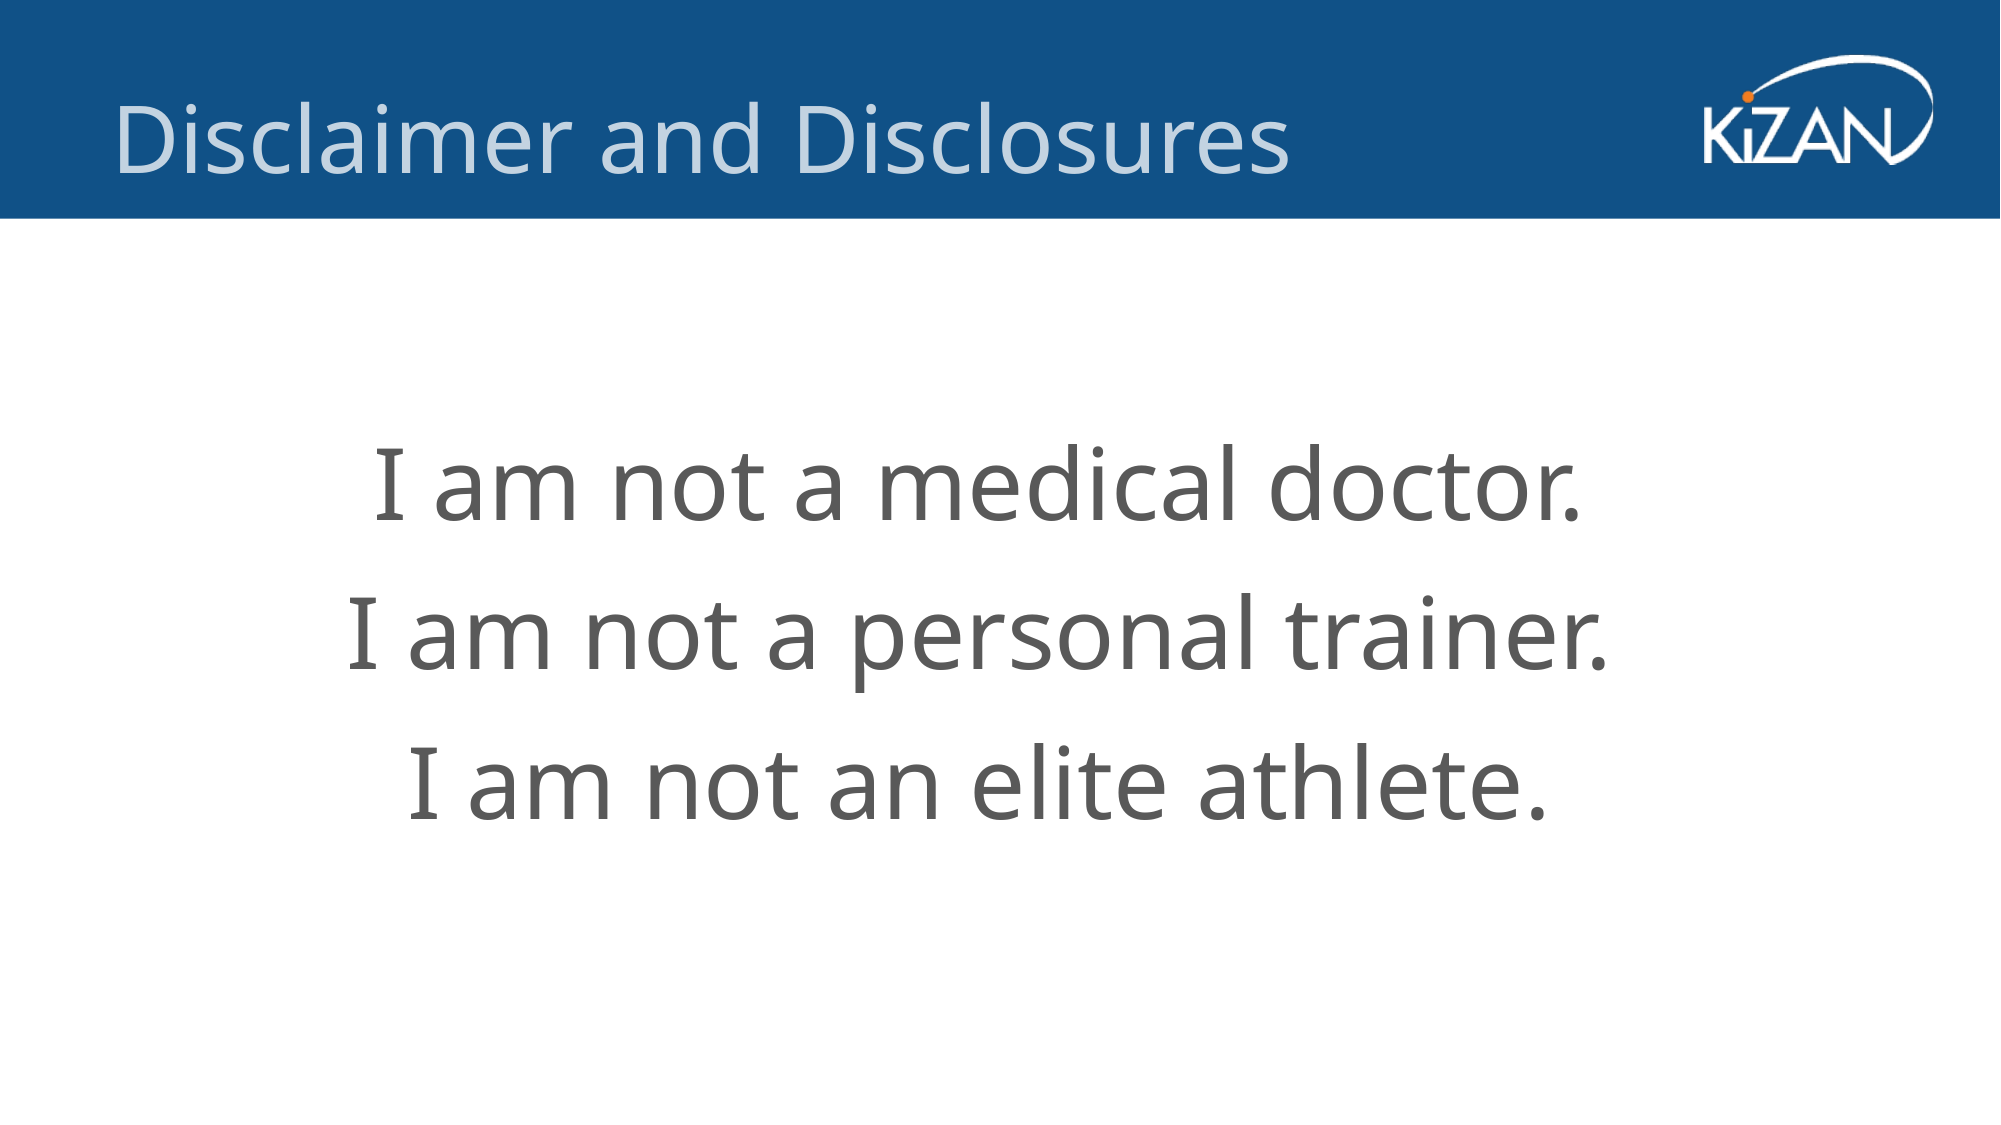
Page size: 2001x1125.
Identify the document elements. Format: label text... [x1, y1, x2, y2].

list I am not a medical doctor. I am not a personal trainer. I am not an elite athlete. [96, 271, 1863, 989]
list Disclaimer and Disclosures [96, 13, 1674, 202]
picture [1704, 52, 1938, 165]
